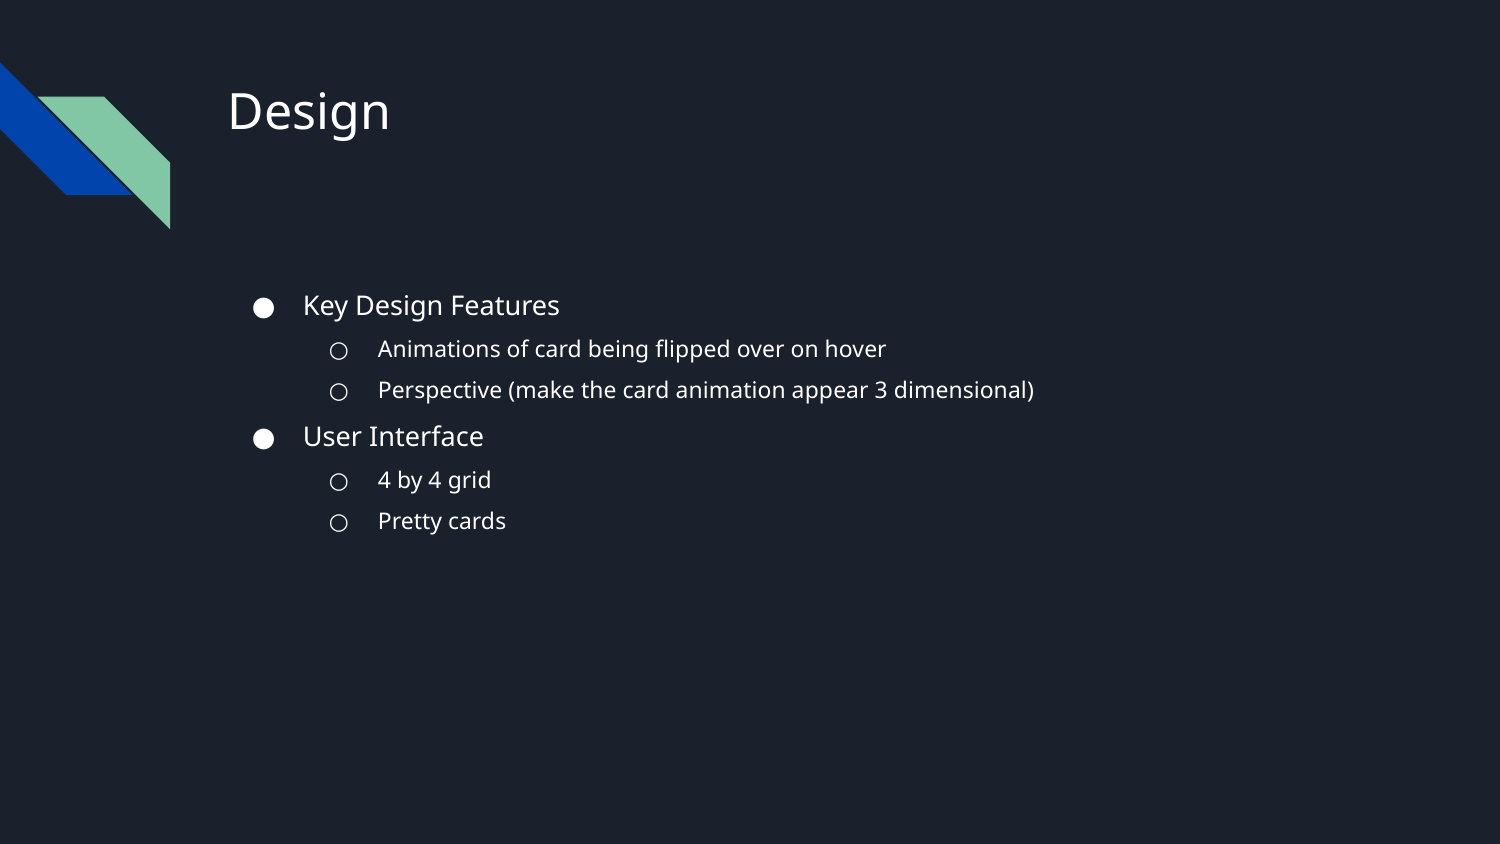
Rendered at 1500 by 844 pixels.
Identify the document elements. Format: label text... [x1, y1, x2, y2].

list Key Design Features Animations of card being flipped over on hover Perspective (make the card animation appear 3 dimensional) User Interface 4 by 4 grid Pretty cards [212, 257, 1368, 735]
title Design [212, 64, 1368, 215]
